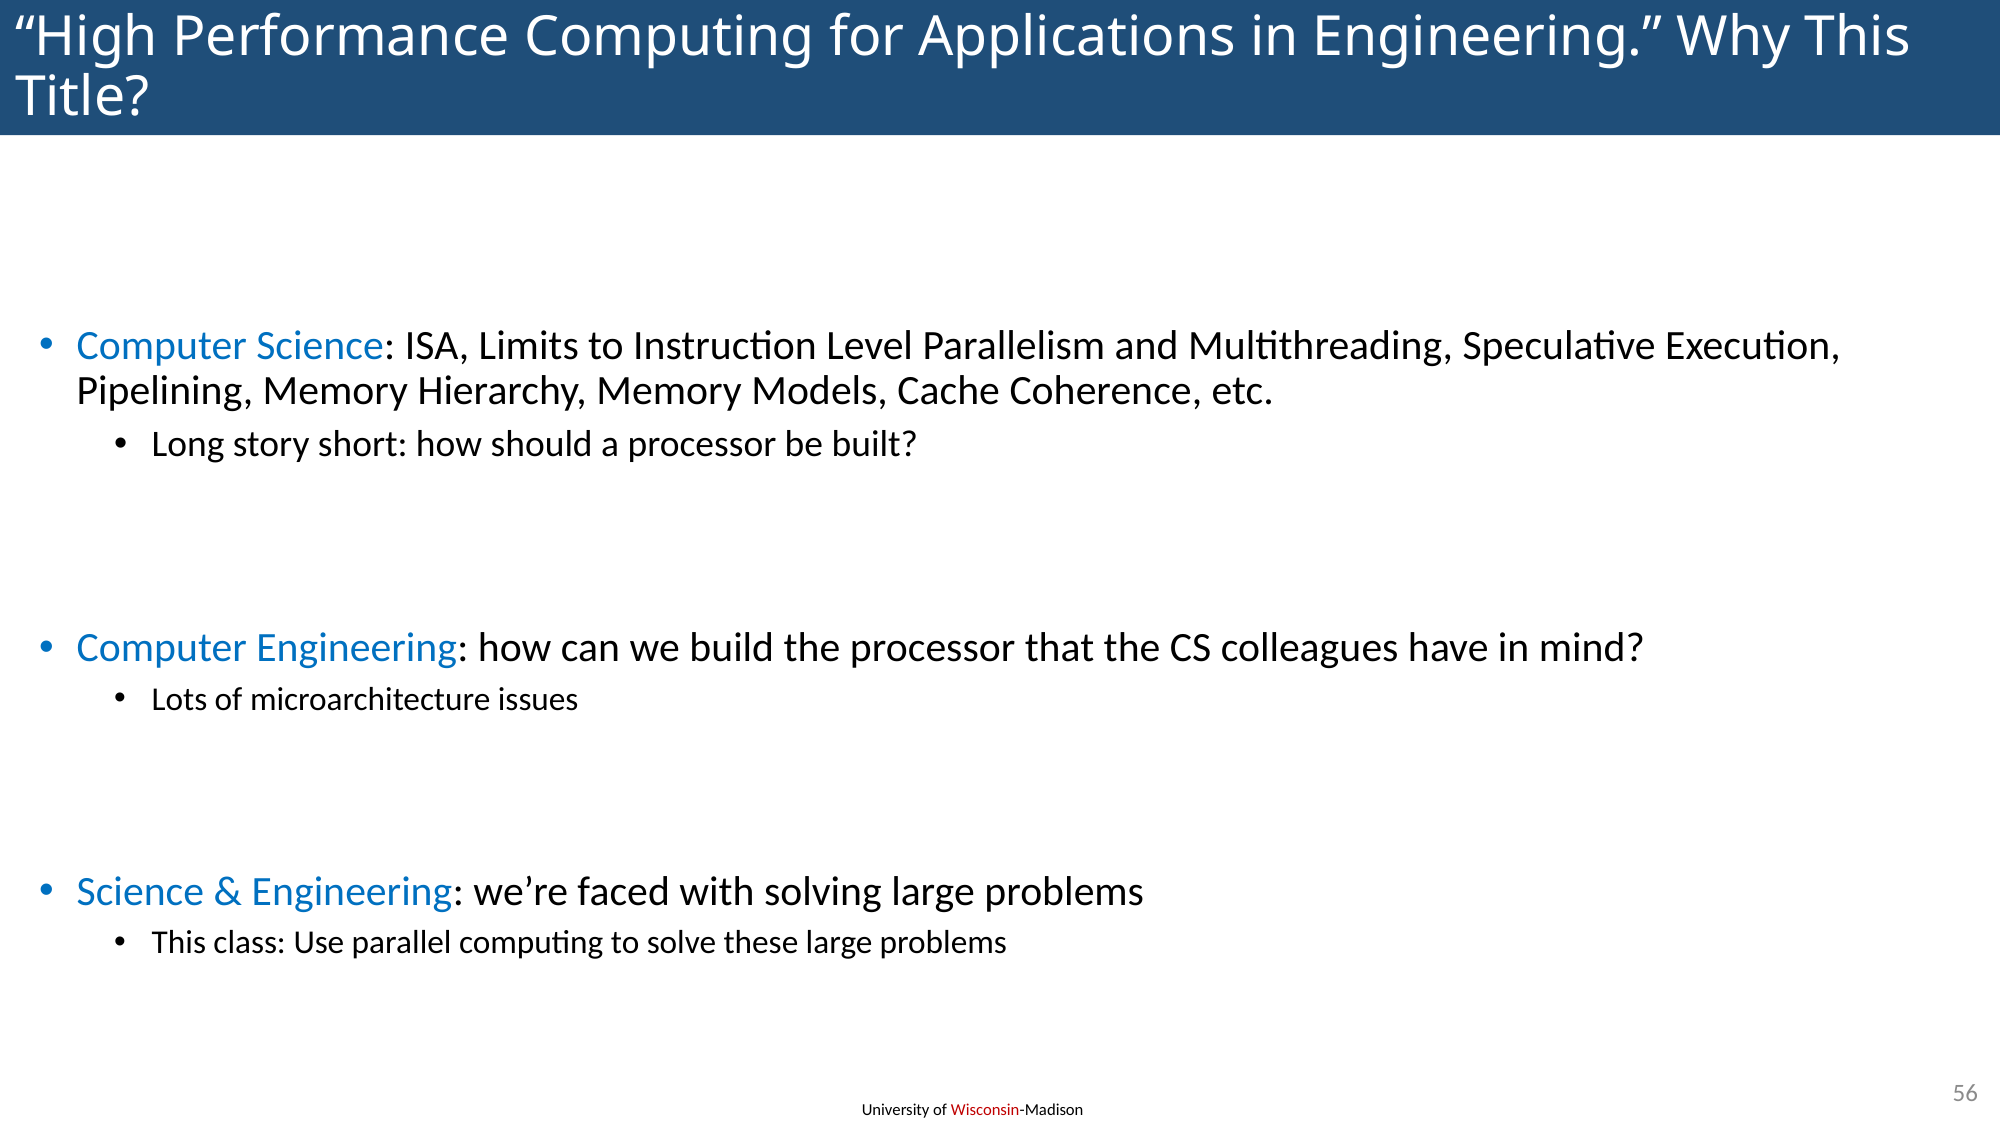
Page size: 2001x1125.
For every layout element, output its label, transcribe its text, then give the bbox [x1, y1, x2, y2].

slide_number 56 [1879, 1069, 1994, 1114]
title “High Performance Computing for Applications in Engineering.” Why This Title? [0, 0, 2000, 136]
list Computer Science: ISA, Limits to Instruction Level Parallelism and Multithreading, Speculative Execution, Pipelining, Memory Hierarchy, Memory Models, Cache Coherence, etc. Long story short: how should a processor be built? Computer Engineering: how can we build the processor that the CS colleagues have in mind? Lots of microarchitecture issues Science & Engineering: we’re faced with solving large problems This class: Use parallel computing to solve these large problems [24, 245, 1987, 1055]
